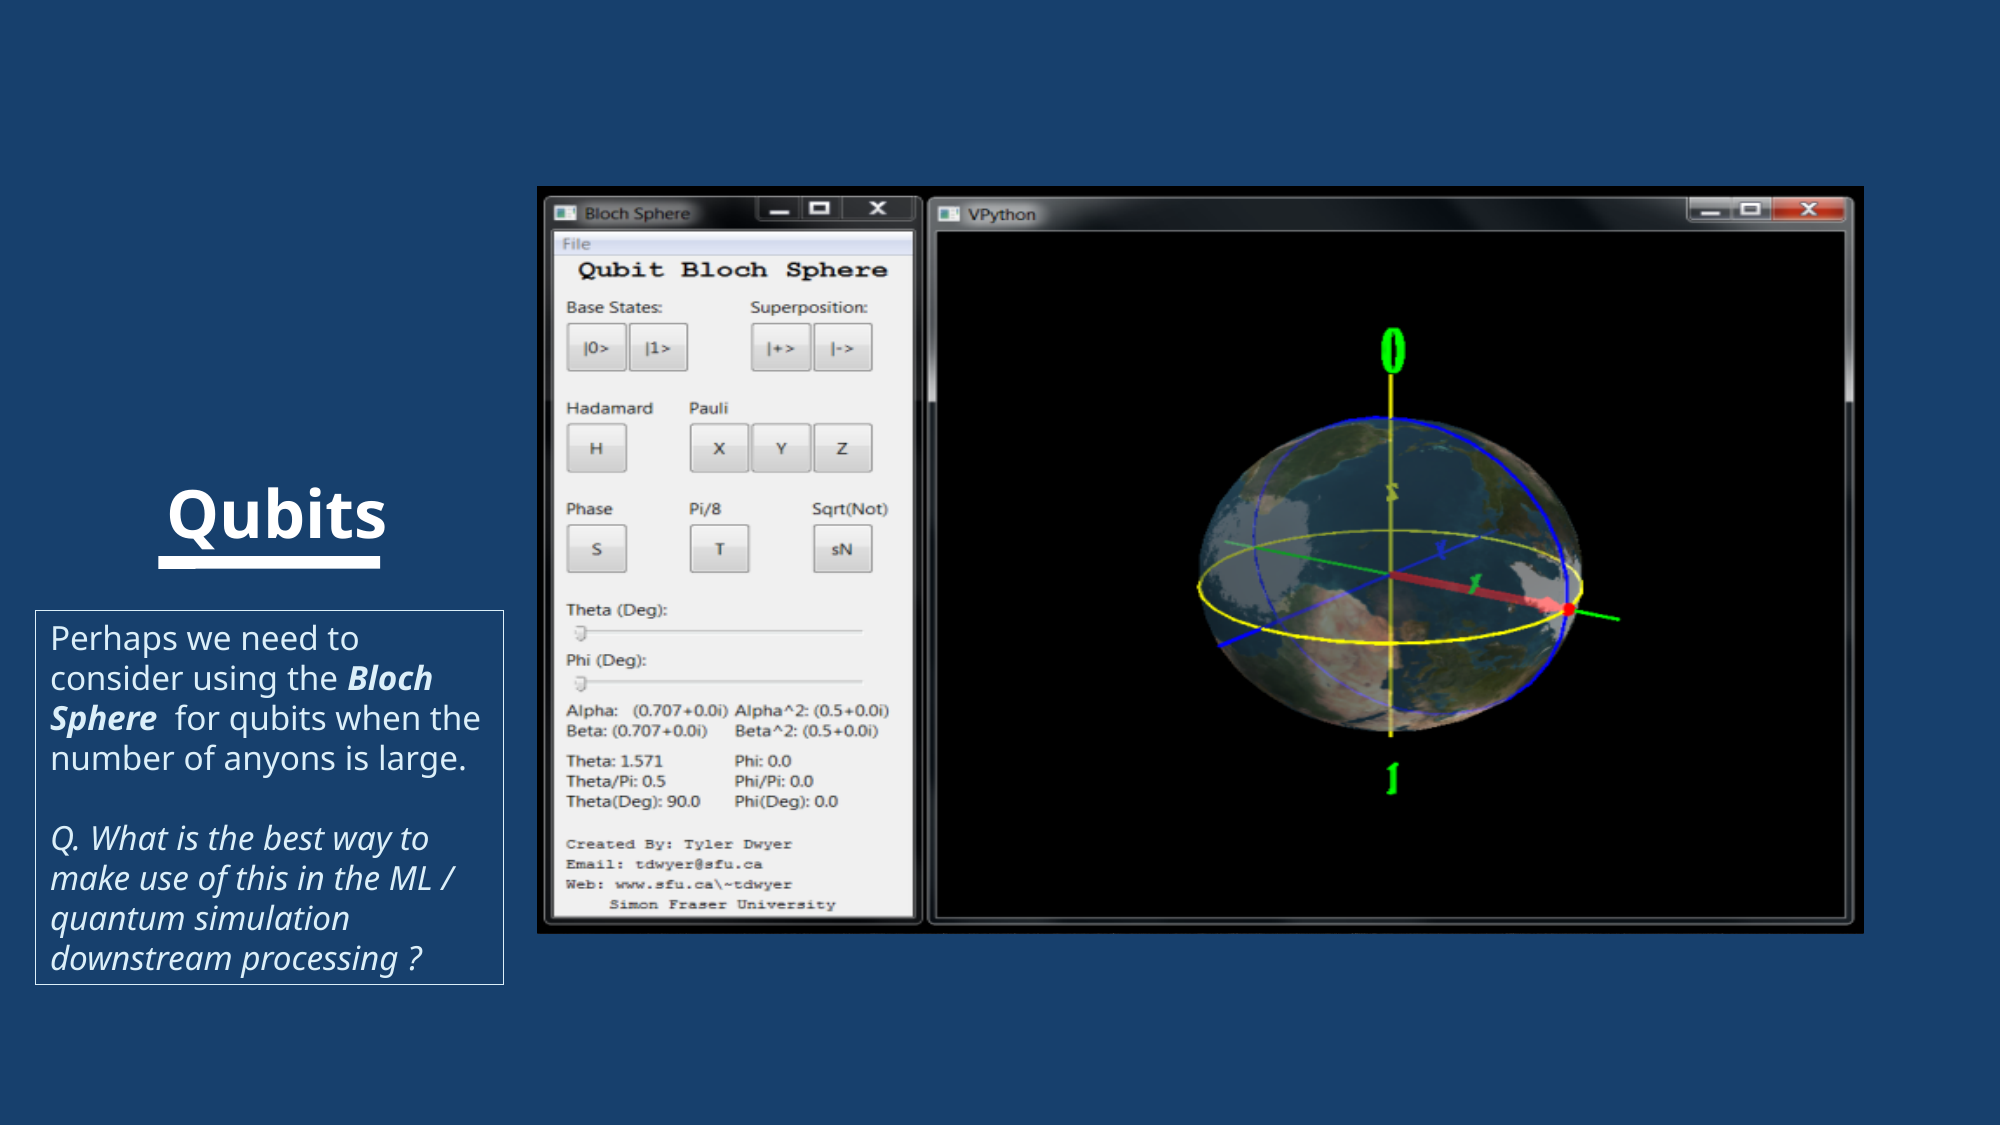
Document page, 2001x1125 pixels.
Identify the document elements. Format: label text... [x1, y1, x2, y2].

text_box Qubits [151, 464, 403, 559]
picture [537, 186, 1864, 934]
text_box Perhaps we need to consider using the Bloch Sphere for qubits when the number of anyons is large. Q. What is the best way to make use of this in the ML / quantum simulation downstream processing ? [35, 610, 504, 985]
